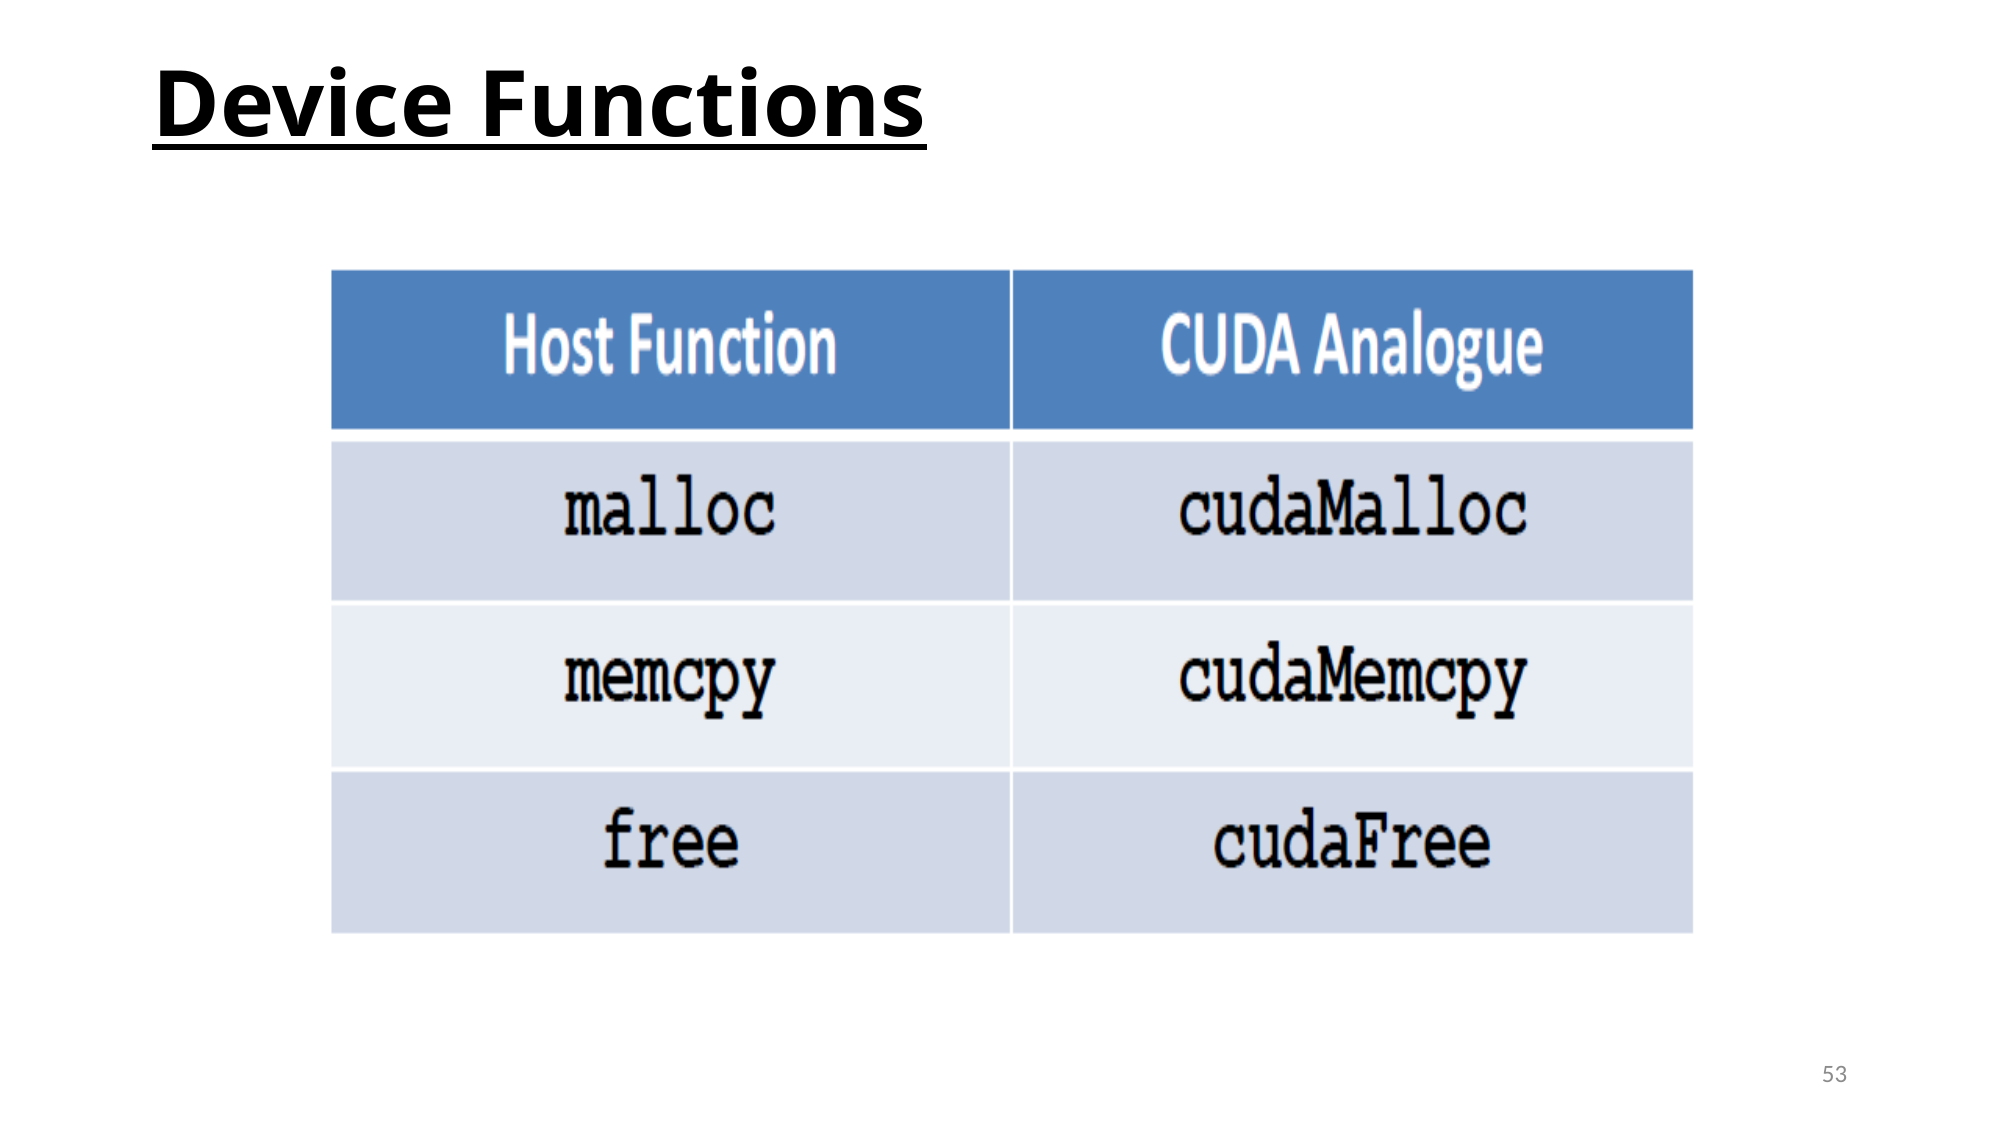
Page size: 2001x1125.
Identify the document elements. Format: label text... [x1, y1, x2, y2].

slide_number 53 [1412, 1042, 1863, 1103]
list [227, 213, 1773, 1061]
title Device Functions [137, 22, 1863, 193]
